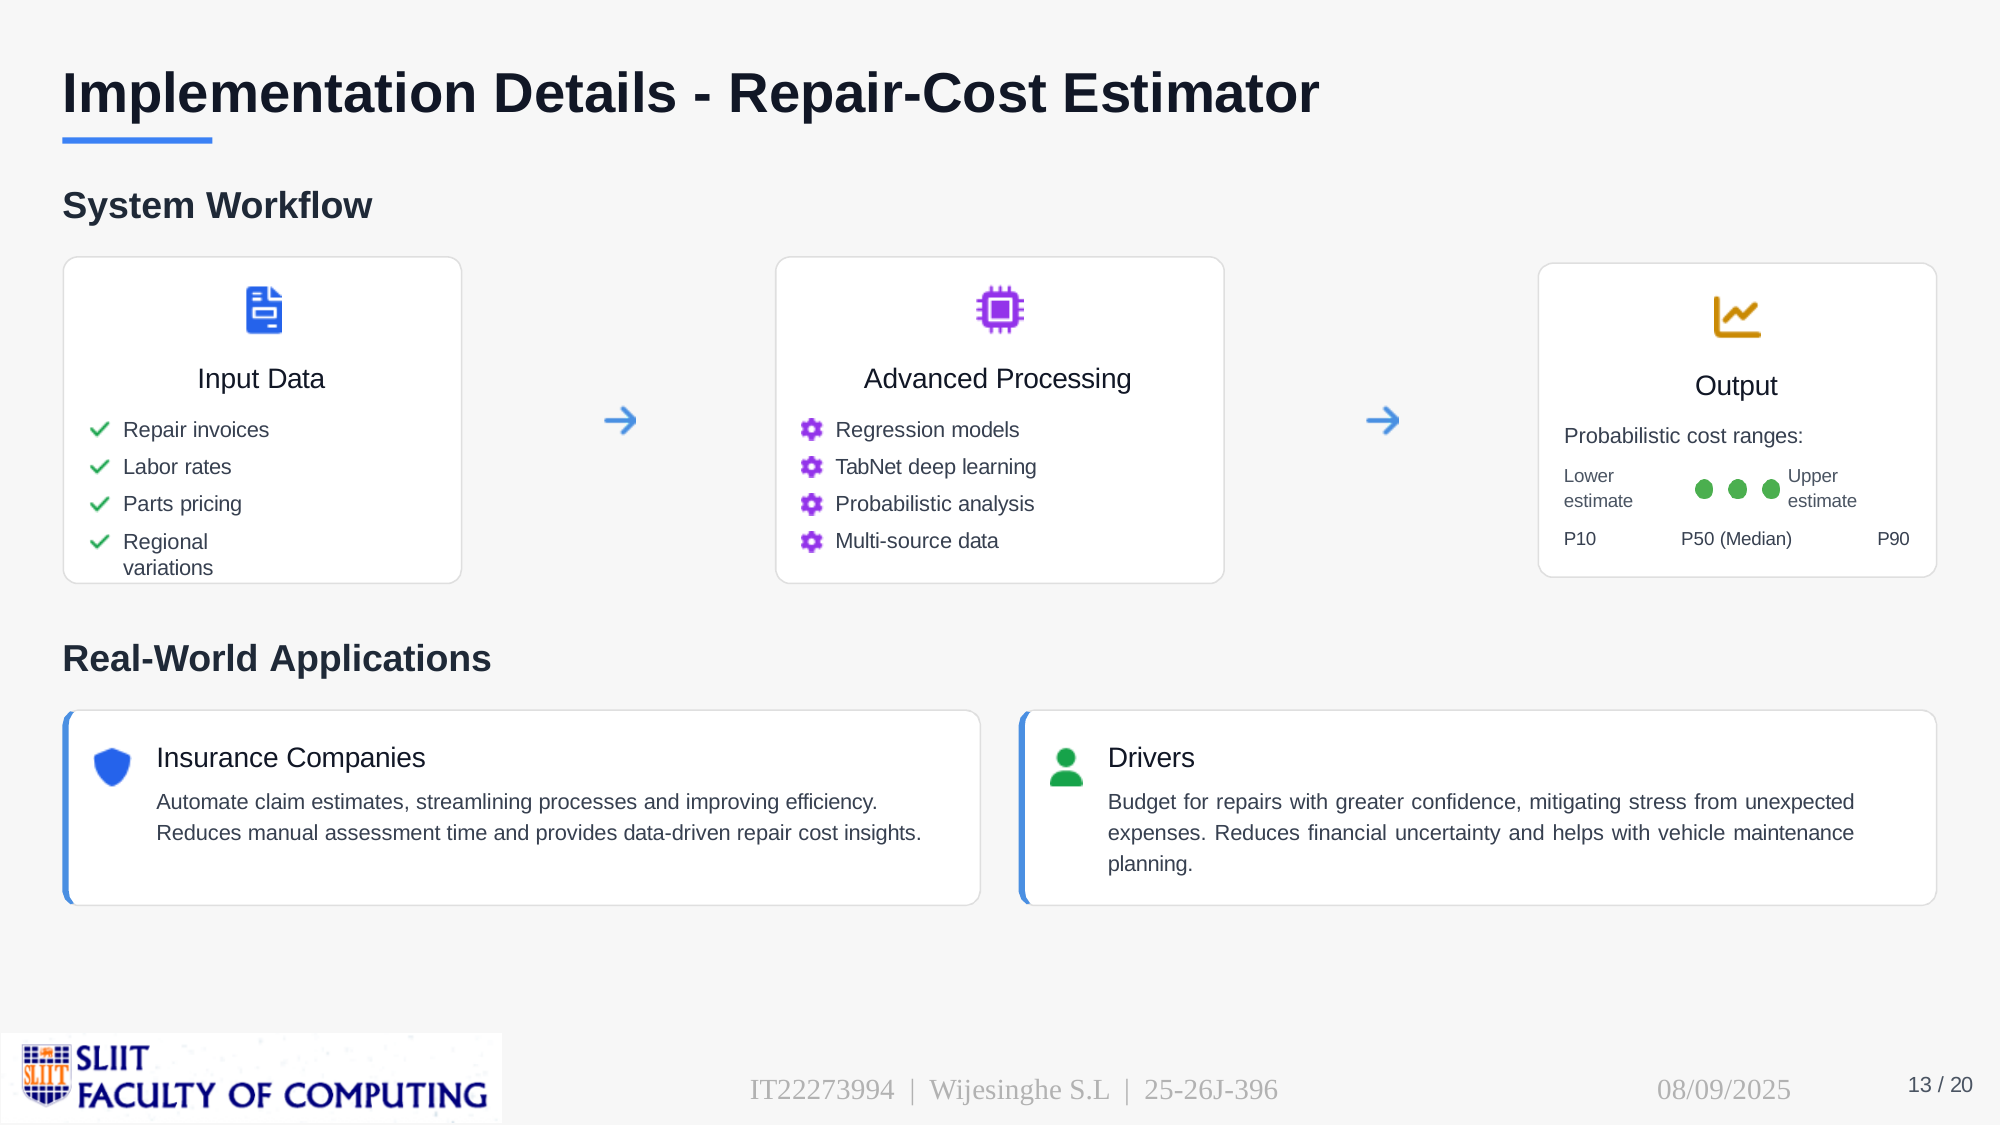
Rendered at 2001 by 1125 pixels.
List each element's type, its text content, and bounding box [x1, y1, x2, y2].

picture [1365, 401, 1399, 440]
slide_number 15 / 20 [1914, 1070, 1978, 1125]
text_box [774, 255, 1226, 585]
picture [1, 1033, 502, 1124]
text_box Real-World Applications [60, 632, 496, 680]
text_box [62, 255, 463, 585]
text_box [1537, 262, 1938, 579]
picture [602, 401, 637, 440]
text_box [1018, 709, 1938, 907]
text_box System Workflow [60, 179, 377, 227]
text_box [1695, 479, 1780, 499]
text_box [62, 709, 982, 907]
title Implementation Details - Repair-Cost Estimator [35, 2, 1493, 245]
footer IT22273994 | Wijesinghe S.L | 25-26J-396 08/09/2025 [628, 1070, 1914, 1125]
